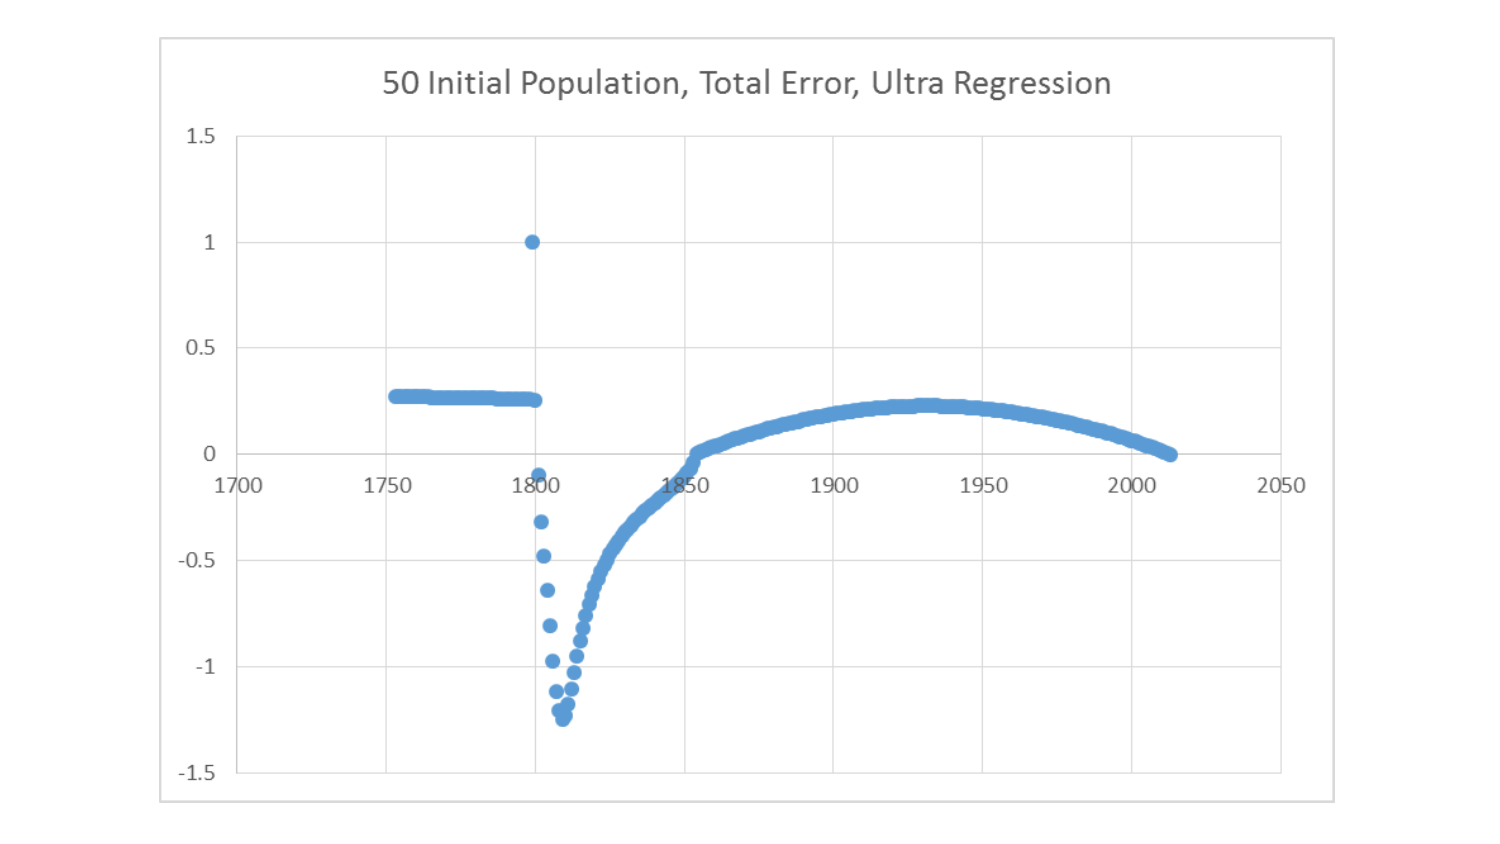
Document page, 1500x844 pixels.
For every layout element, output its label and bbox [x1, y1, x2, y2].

picture [159, 36, 1335, 803]
